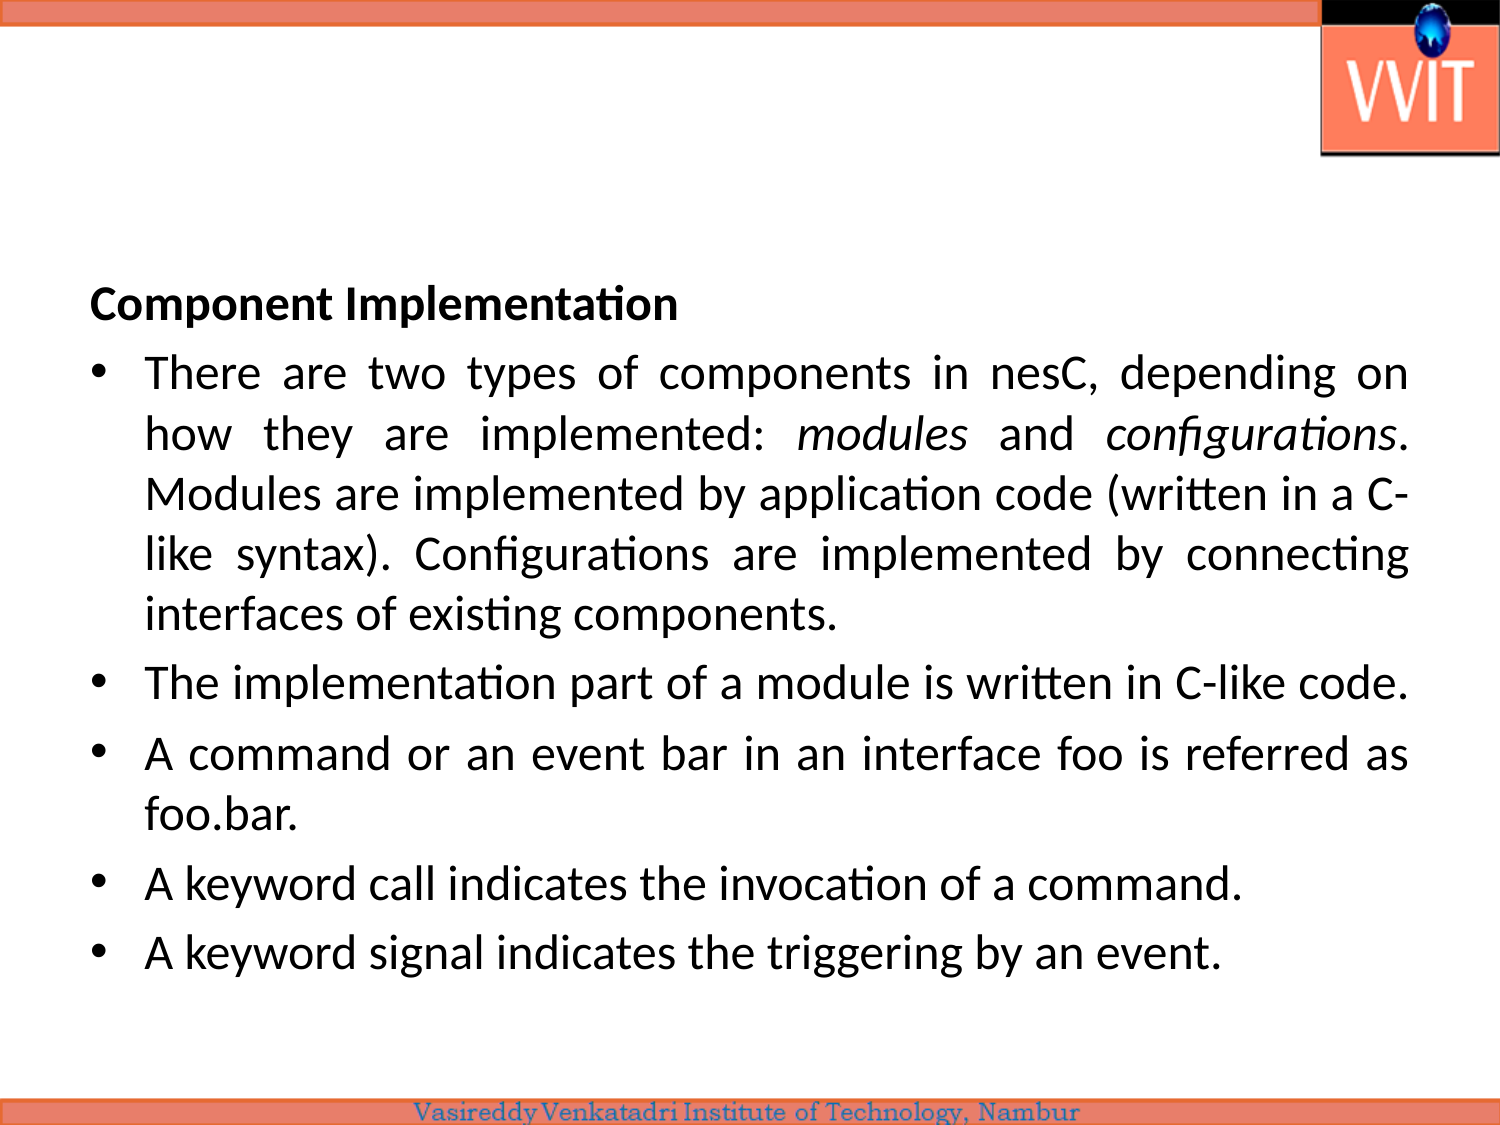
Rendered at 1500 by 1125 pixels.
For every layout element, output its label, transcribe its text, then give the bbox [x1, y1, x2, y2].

list Component Implementation There are two types of components in nesC, depending on how they are implemented: modules and configurations. Modules are implemented by application code (written in a C-like syntax). Configurations are implemented by connecting interfaces of existing components. The implementation part of a module is written in C-like code. A command or an event bar in an interface foo is referred as foo.bar. A keyword call indicates the invocation of a command. A keyword signal indicates the triggering by an event. [75, 262, 1425, 1005]
picture [0, 0, 1500, 1125]
